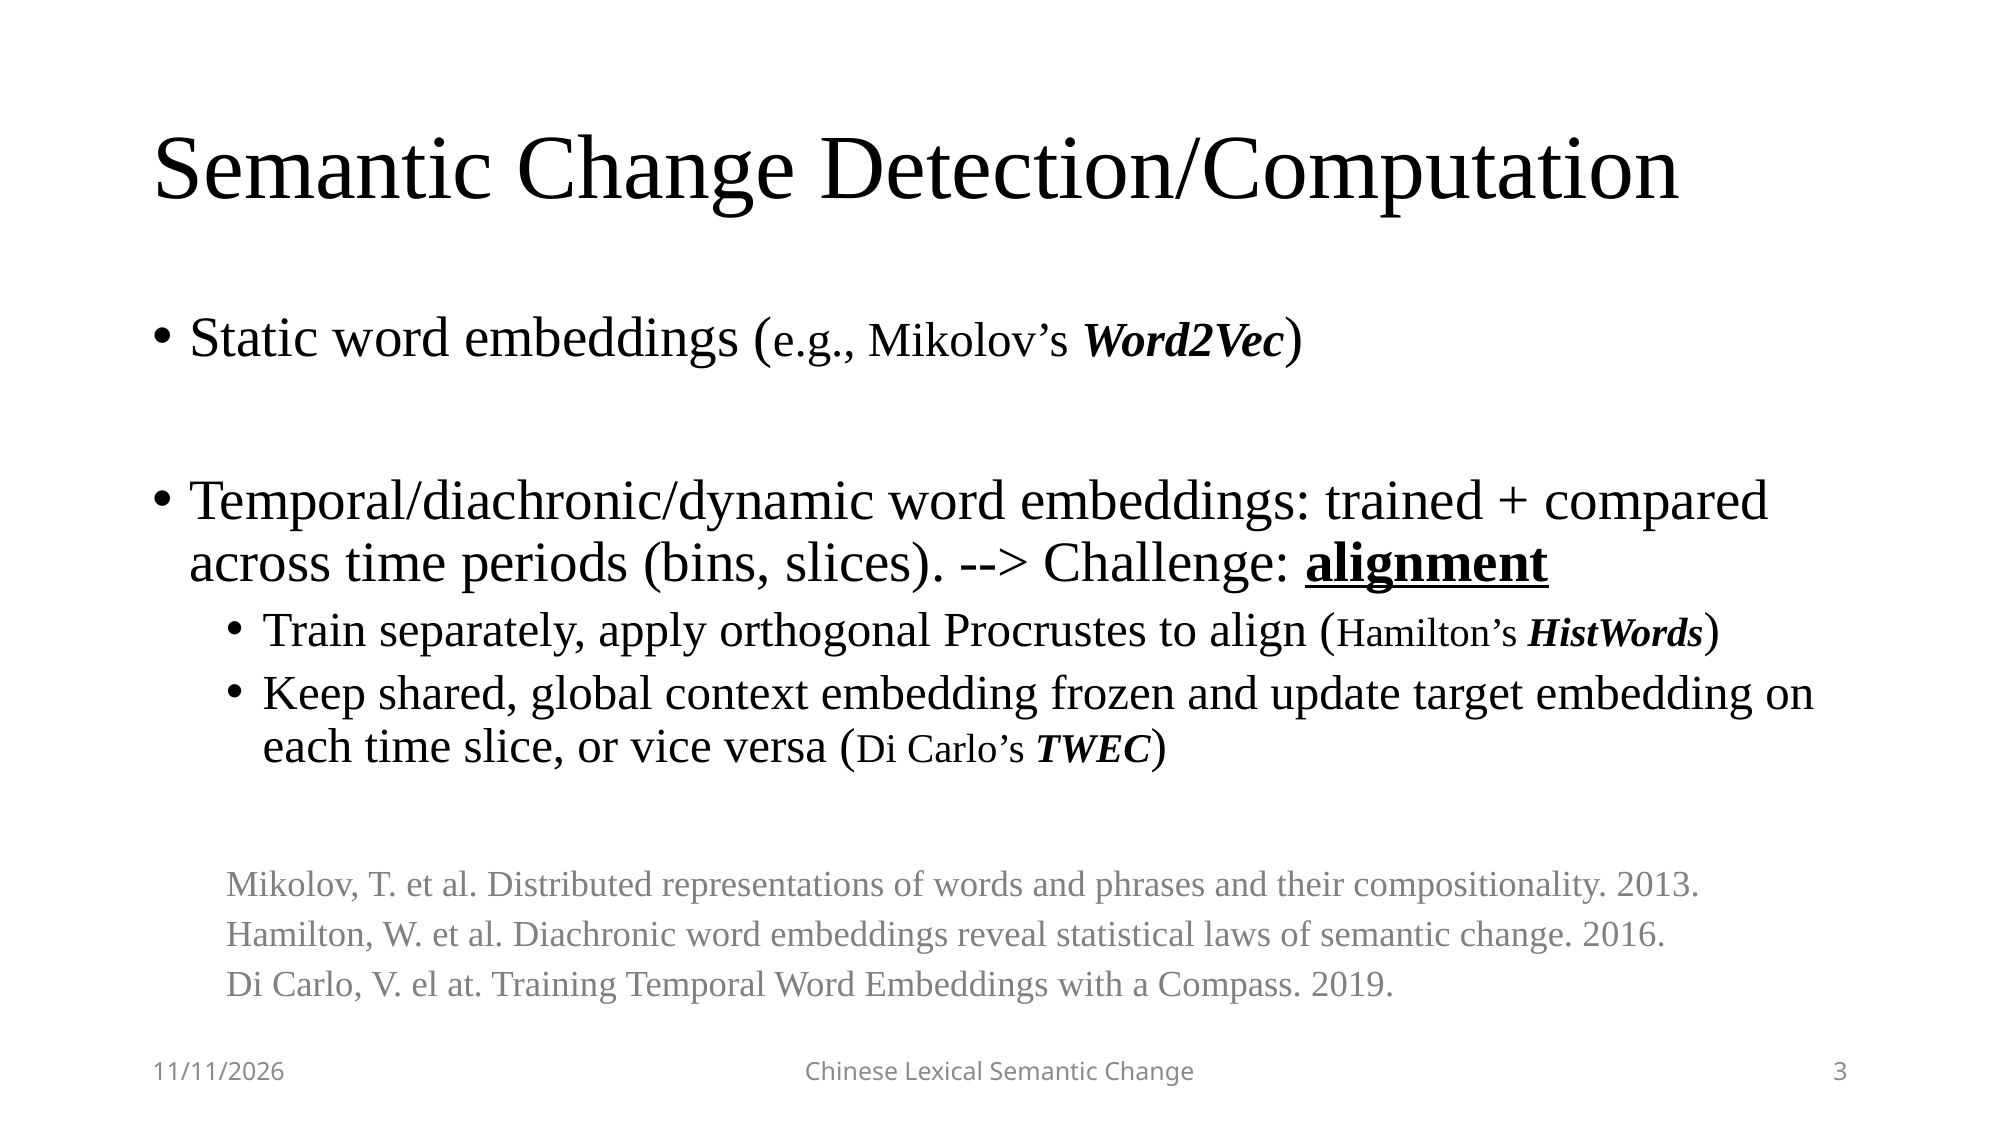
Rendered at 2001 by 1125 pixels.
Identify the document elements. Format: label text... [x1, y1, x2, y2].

footer Chinese Lexical Semantic Change [662, 1042, 1338, 1103]
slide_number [137, 1042, 588, 1103]
list Static word embeddings (e.g., Mikolov’s Word2Vec) Temporal/diachronic/dynamic word embeddings: trained + compared across time periods (bins, slices). --> Challenge: alignment Train separately, apply orthogonal Procrustes to align (Hamilton’s HistWords) Keep shared, global context embedding frozen and update target embedding on each time slice, or vice versa (Di Carlo’s TWEC) Mikolov, T. et al. Distributed representations of words and phrases and their compositionality. 2013. Hamilton, W. et al. Diachronic word embeddings reveal statistical laws of semantic change. 2016. Di Carlo, V. el at. Training Temporal Word Embeddings with a Compass. 2019. [137, 299, 1863, 1014]
title Semantic Change Detection/Computation [137, 59, 1863, 278]
slide_number 3 [1412, 1042, 1863, 1103]
